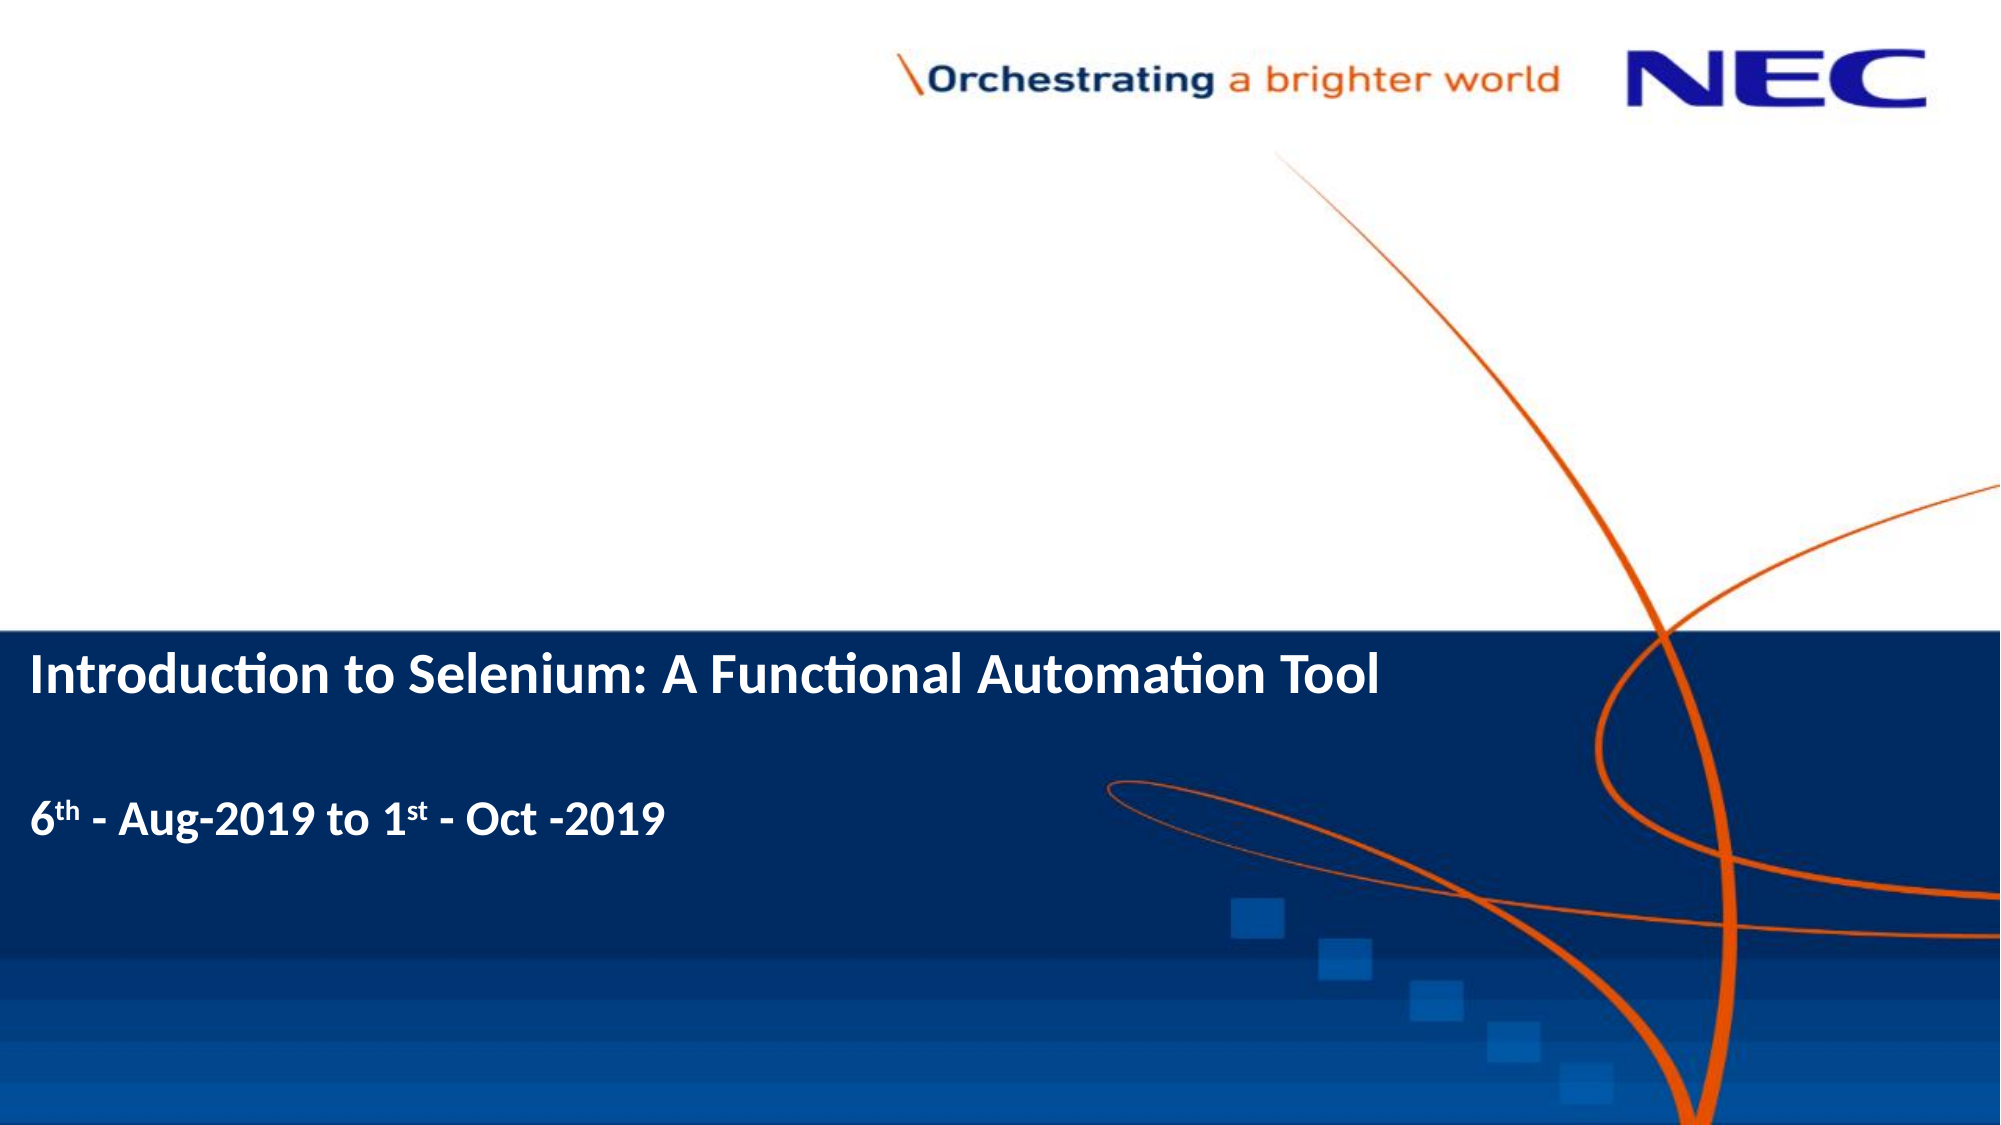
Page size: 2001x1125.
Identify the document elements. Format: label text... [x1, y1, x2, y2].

picture [0, 0, 2000, 1125]
title Introduction to Selenium: A Functional Automation Tool 6th - Aug-2019 to 1st - Oct -2019 [14, 627, 2000, 846]
